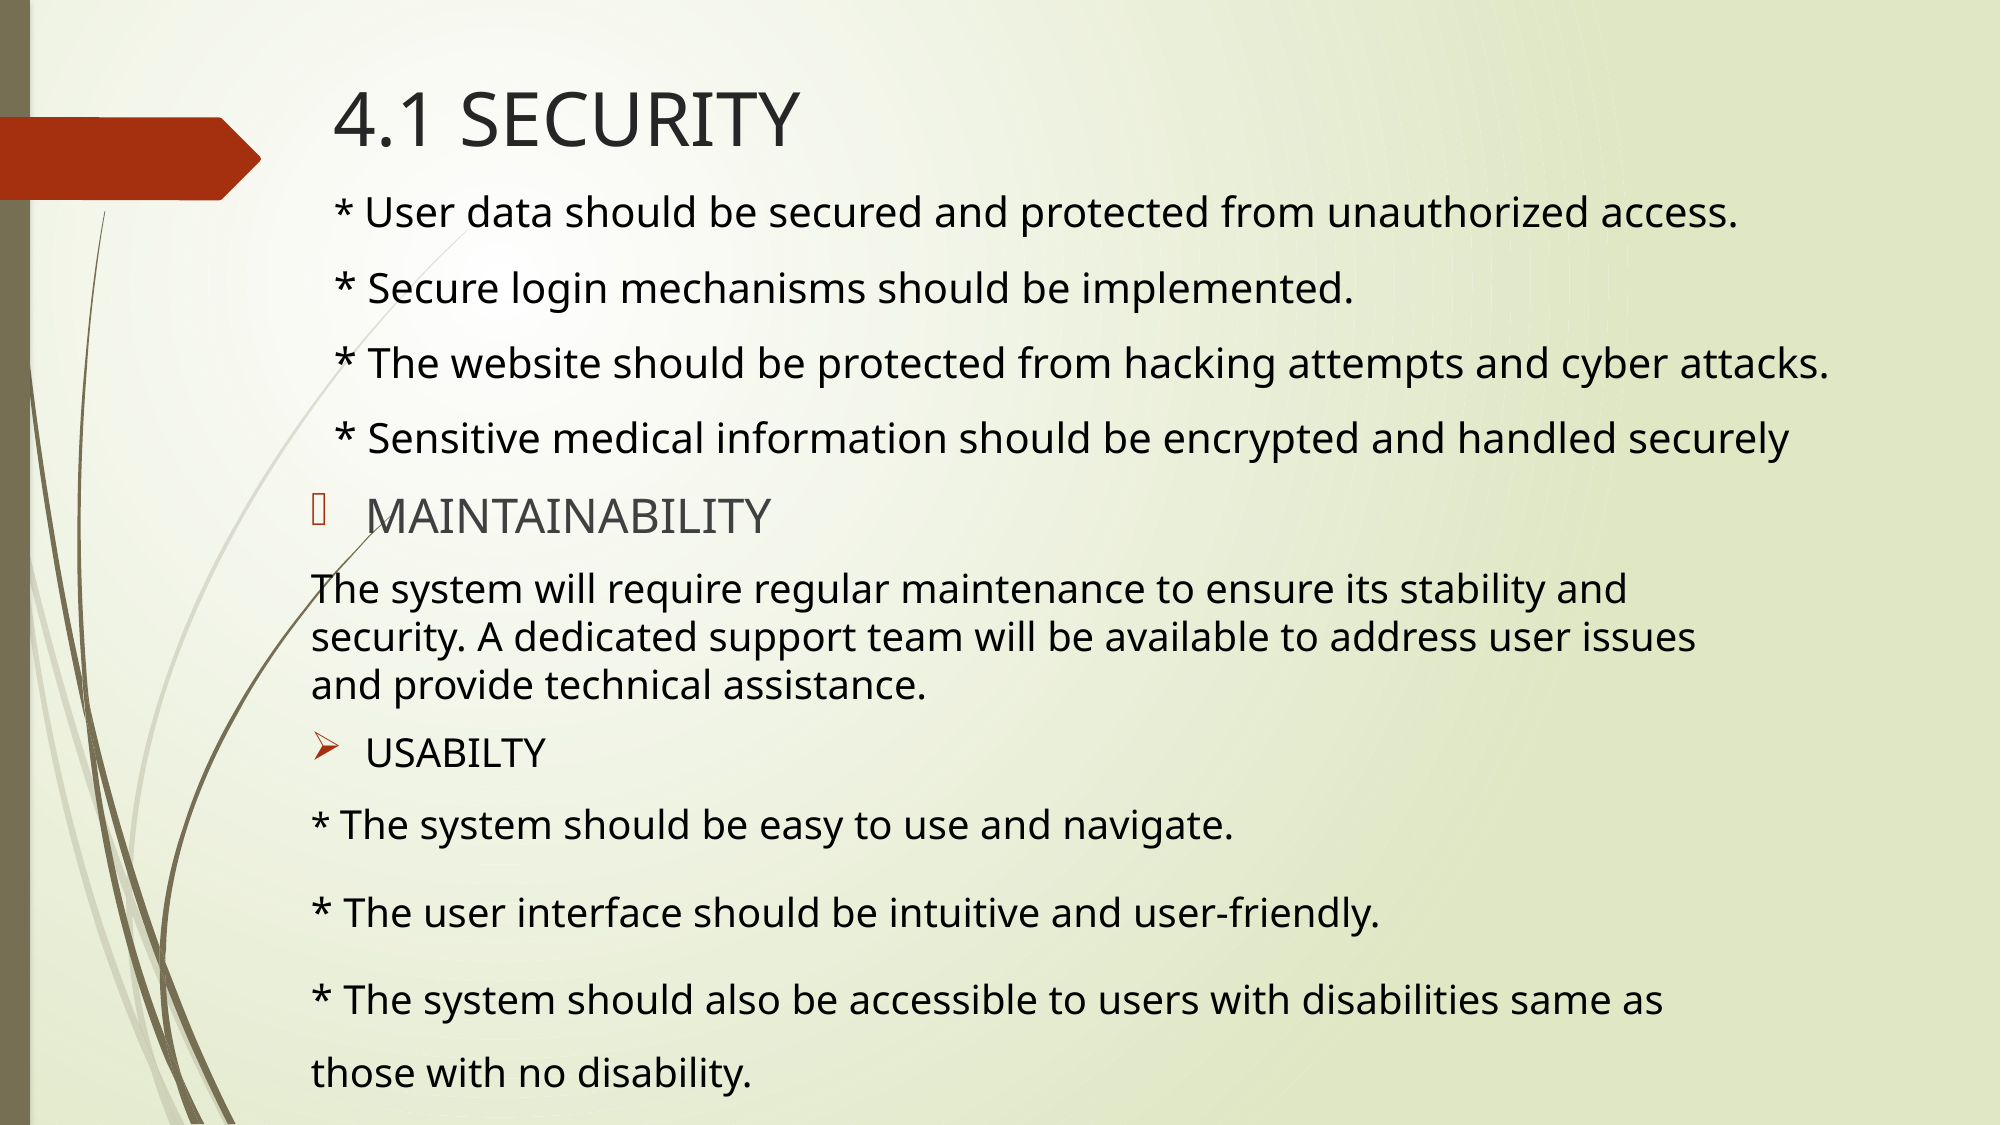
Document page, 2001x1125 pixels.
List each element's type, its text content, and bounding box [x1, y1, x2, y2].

title 4.1 SECURITY * User data should be secured and protected from unauthorized access. * Secure login mechanisms should be implemented. * The website should be protected from hacking attempts and cyber attacks. * Sensitive medical information should be encrypted and handled securely [318, 18, 1888, 500]
list MAINTAINABILITY The system will require regular maintenance to ensure its stability and security. A dedicated support team will be available to address user issues and provide technical assistance. USABILTY * The system should be easy to use and navigate. * The user interface should be intuitive and user-friendly. * The system should also be accessible to users with disabilities same as those with no disability. [295, 478, 1759, 1107]
